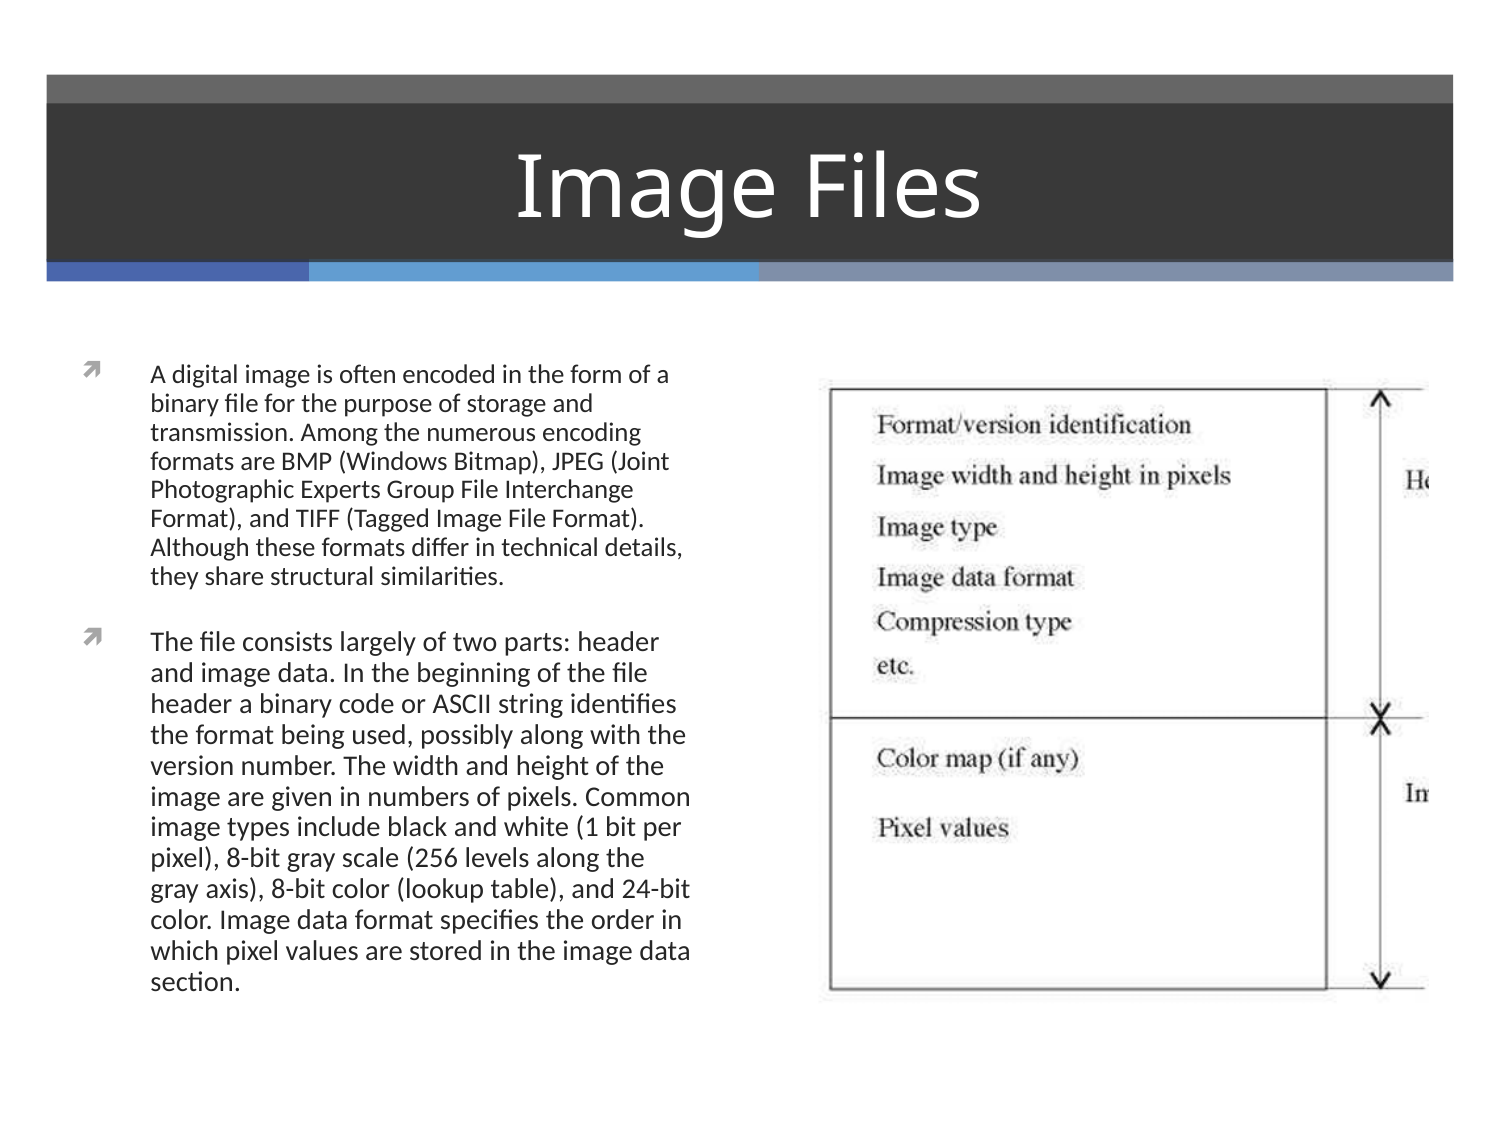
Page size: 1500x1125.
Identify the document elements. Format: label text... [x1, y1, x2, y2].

picture [783, 352, 1430, 1006]
list A digital image is often encoded in the form of a binary file for the purpose of storage and transmission. Among the numerous encoding formats are BMP (Windows Bitmap), JPEG (Joint Photographic Experts Group File Interchange Format), and TIFF (Tagged Image File Format). Although these formats differ in technical details, they share structural similarities. The file consists largely of two parts: header and image data. In the beginning of the file header a binary code or ASCII string identifies the format being used, possibly along with the version number. The width and height of the image are given in numbers of pixels. Common image types include black and white (1 bit per pixel), 8-bit gray scale (256 levels along the gray axis), 8-bit color (lookup table), and 24-bit color. Image data format specifies the order in which pixel values are stored in the image data section. [66, 352, 712, 1005]
title Image Files [46, 103, 1454, 263]
